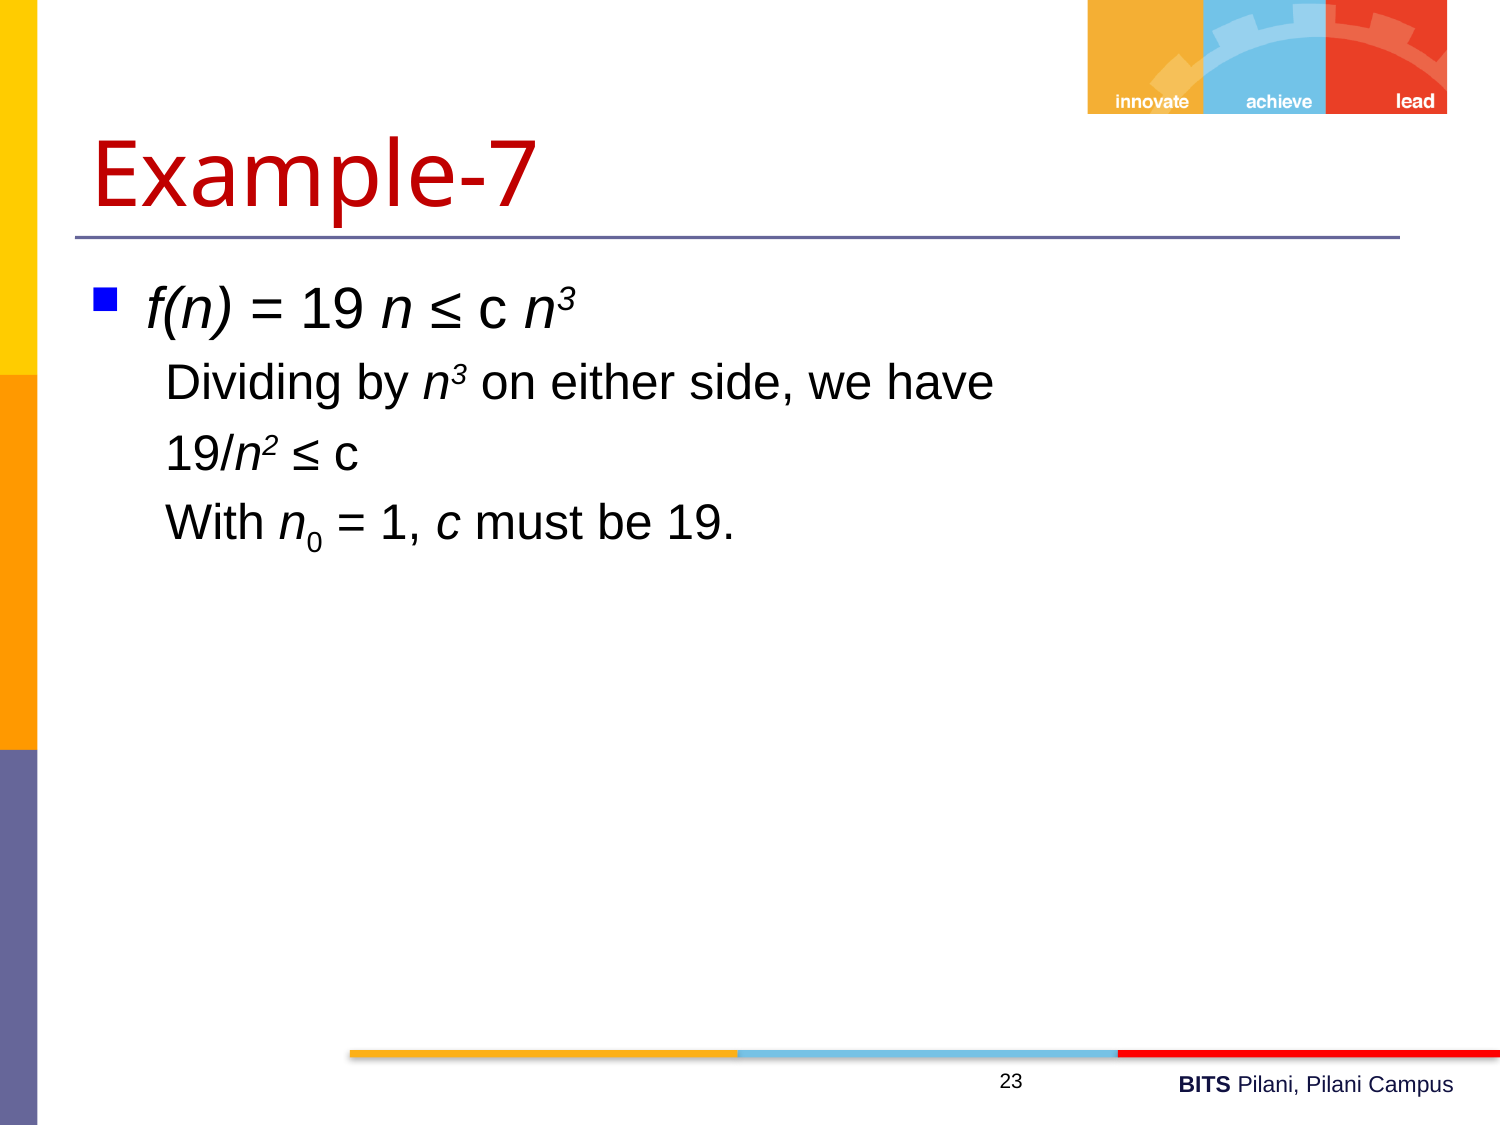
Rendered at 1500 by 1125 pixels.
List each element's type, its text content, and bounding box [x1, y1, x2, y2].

picture [1087, 0, 1448, 114]
slide_number 23 [687, 1059, 1038, 1125]
list f(n) = 19 n ≤ c n3 Dividing by n3 on either side, we have 19/n2 ≤ c With n0 = 1, c must be 19. [74, 262, 1426, 1006]
title Example-7 [74, 45, 1426, 233]
